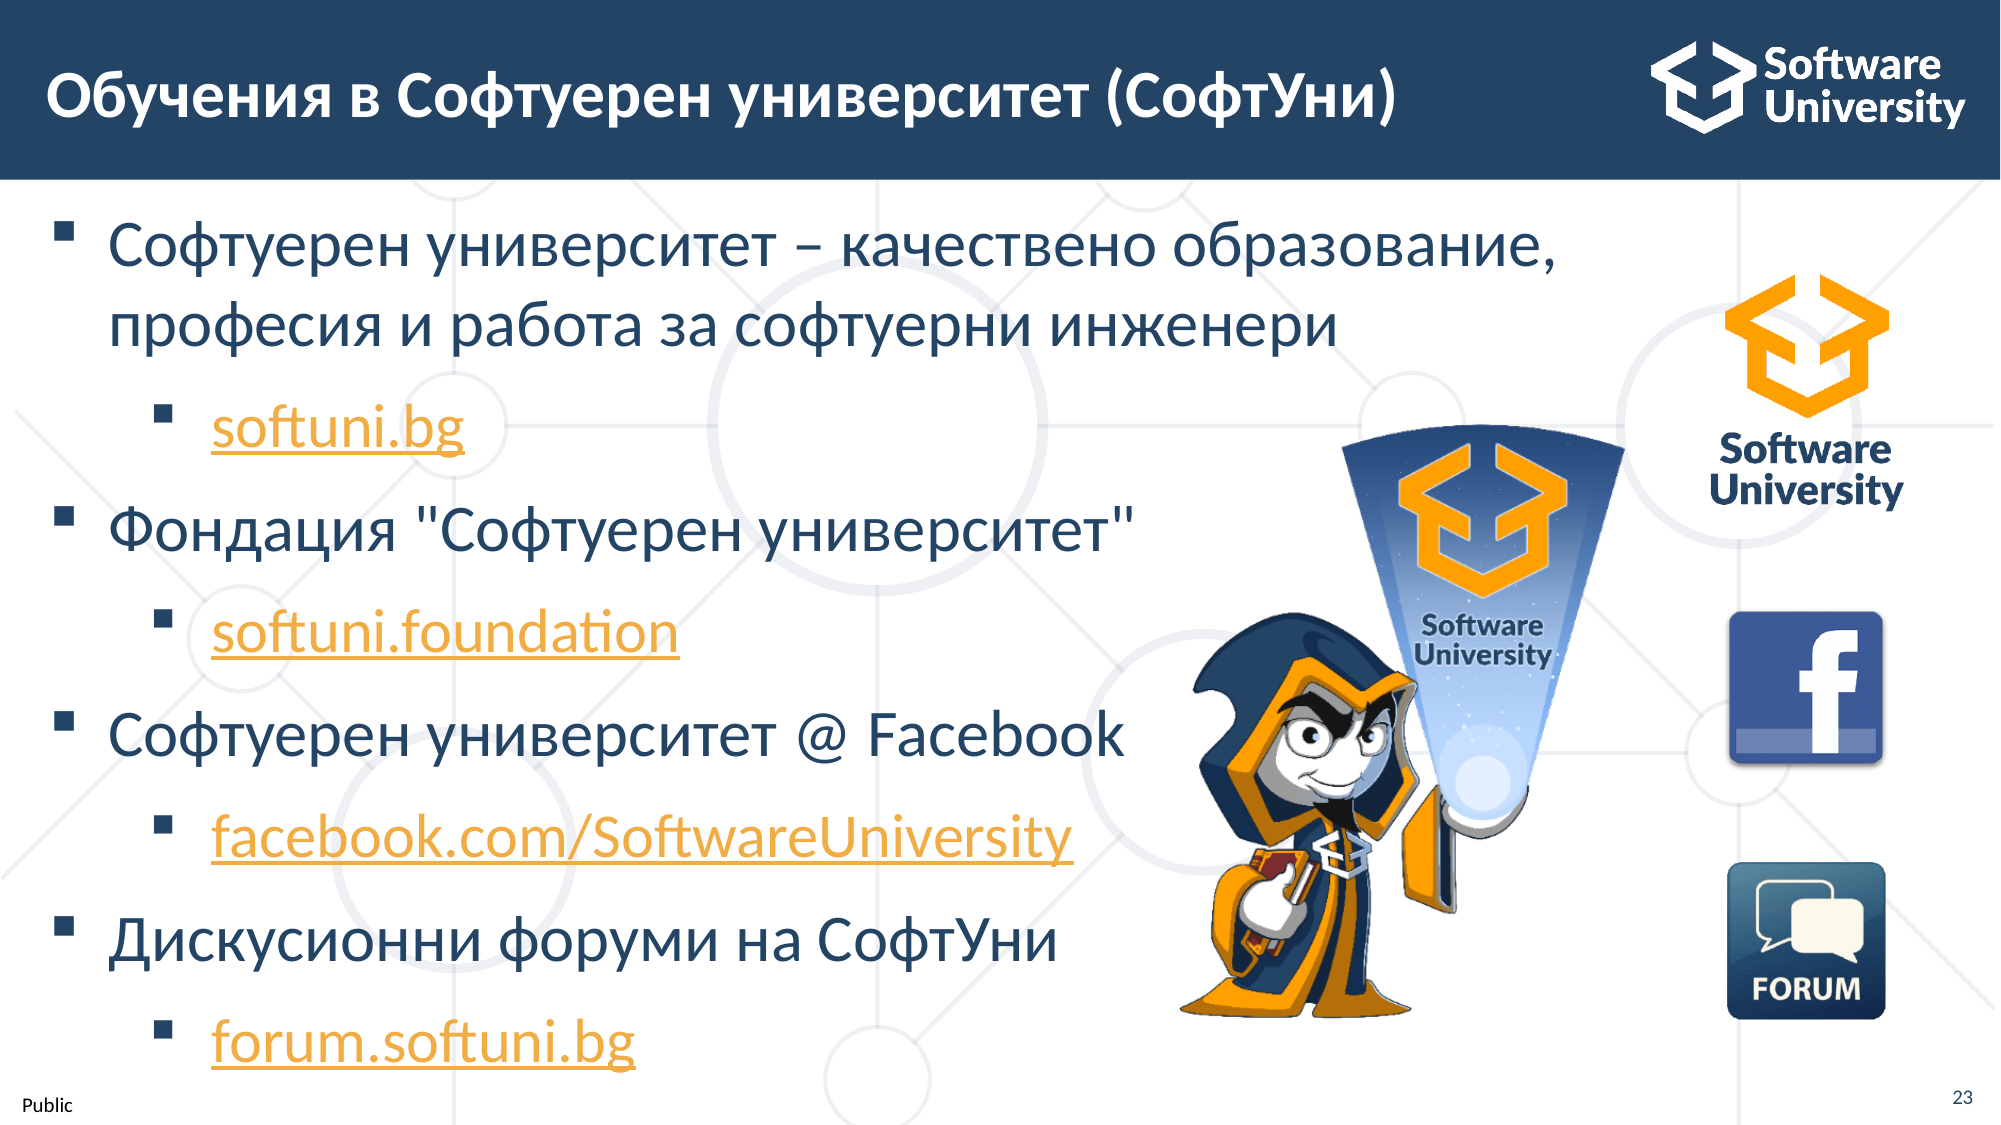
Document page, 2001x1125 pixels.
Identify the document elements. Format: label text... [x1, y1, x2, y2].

picture [1708, 274, 1904, 517]
list Софтуерен университет – качествено образование, професия и работа за софтуерни инженери softuni.bg Фондация "Софтуерен университет" softuni.foundation Софтуерен университет @ Facebook facebook.com/SoftwareUniversity Дискусионни форуми на СофтУни forum.softuni.bg [31, 193, 1650, 1094]
title Обучения в Софтуерен университет (СофтУни) [28, 17, 1627, 163]
picture [1651, 41, 1966, 134]
text_box 23 [1927, 1067, 1989, 1117]
picture [1723, 605, 1889, 773]
picture [1726, 861, 1886, 1020]
